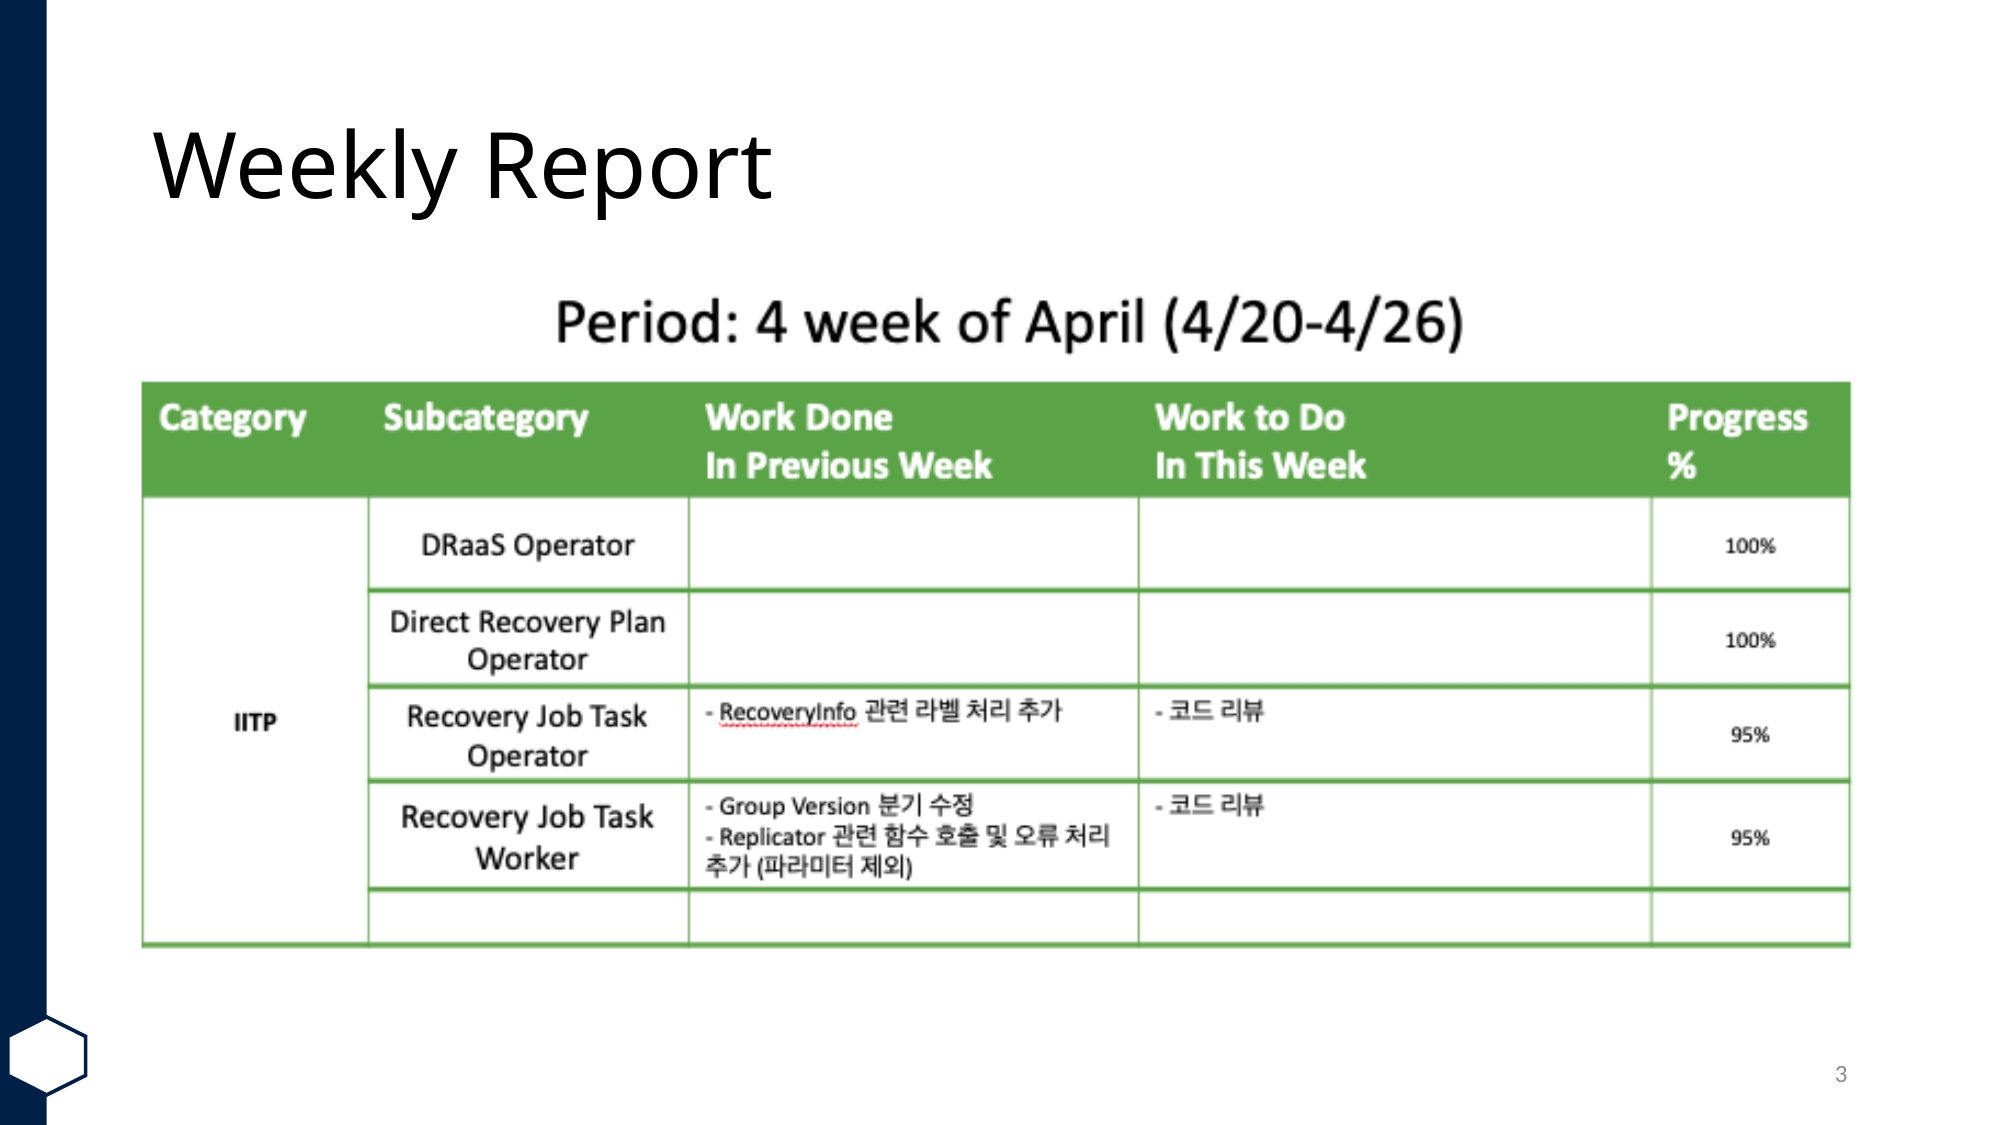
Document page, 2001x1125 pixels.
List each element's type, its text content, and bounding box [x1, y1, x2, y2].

slide_number 3 [1412, 1042, 1863, 1103]
title Weekly Report [137, 59, 1863, 278]
picture [140, 277, 1860, 971]
